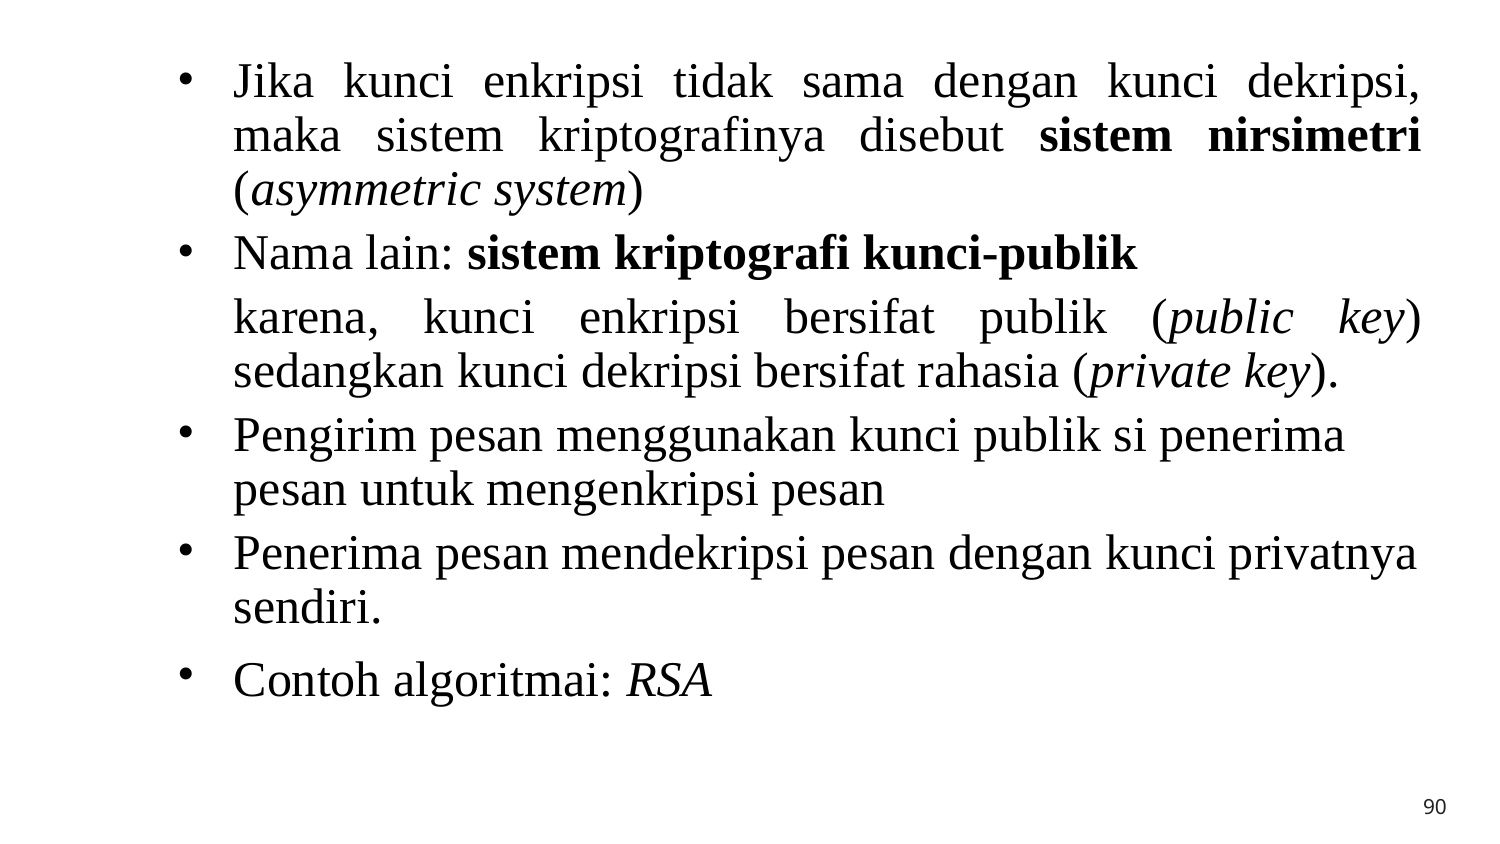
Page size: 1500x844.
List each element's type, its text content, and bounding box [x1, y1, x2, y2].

slide_number 90 [1389, 764, 1480, 830]
list Jika kunci enkripsi tidak sama dengan kunci dekripsi, maka sistem kriptografinya disebut sistem nirsimetri (asymmetric system) Nama lain: sistem kriptografi kunci-publik karena, kunci enkripsi bersifat publik (public key) sedangkan kunci dekripsi bersifat rahasia (private key). Pengirim pesan menggunakan kunci publik si penerima pesan untuk mengenkripsi pesan Penerima pesan mendekripsi pesan dengan kunci privatnya sendiri. Contoh algoritmai: RSA [162, 46, 1437, 553]
